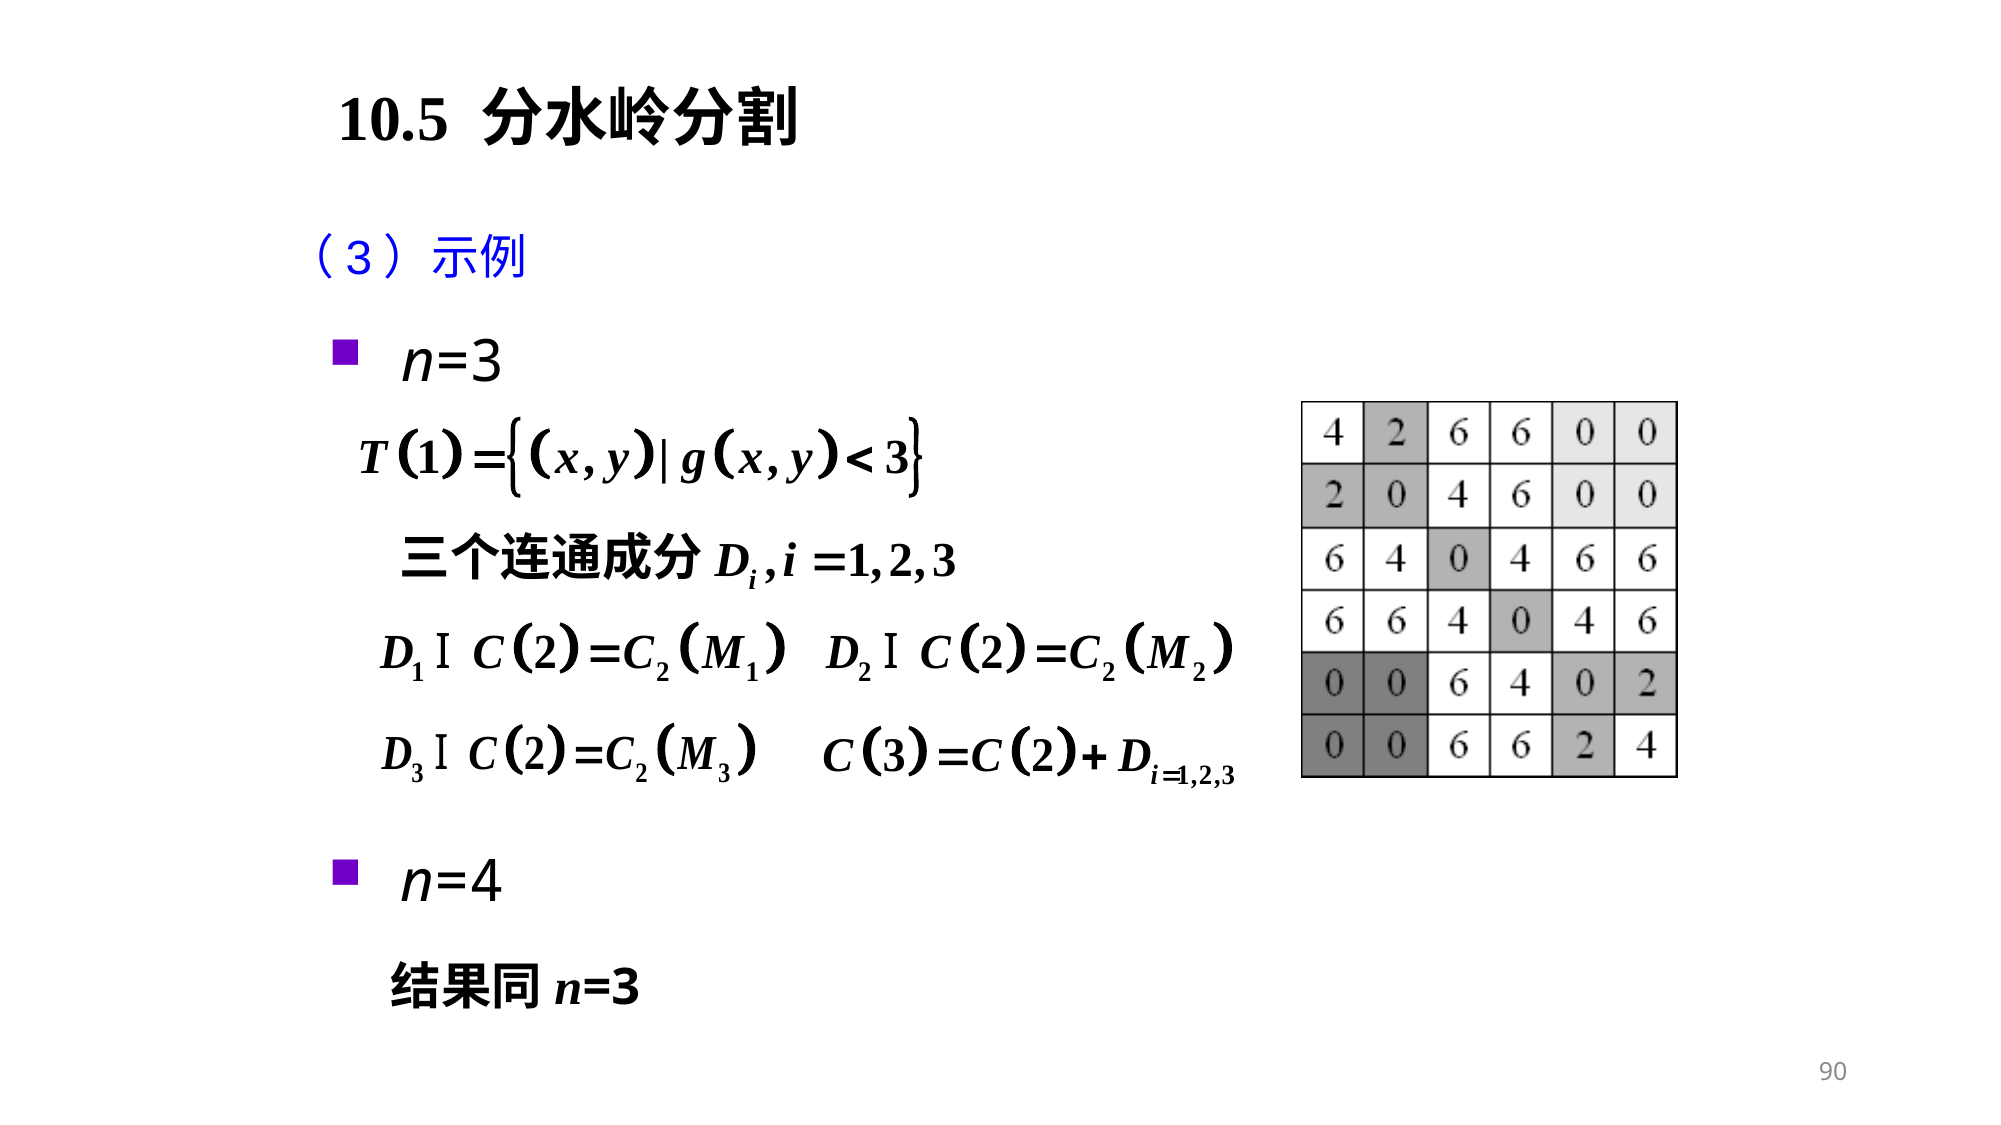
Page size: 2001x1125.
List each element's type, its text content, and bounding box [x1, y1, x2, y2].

slide_number 90 [1412, 1042, 1863, 1103]
text_box n=3 [310, 313, 953, 404]
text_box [352, 416, 938, 507]
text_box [373, 716, 761, 799]
text_box （3）示例 [267, 217, 547, 294]
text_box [370, 615, 792, 697]
text_box n=4 [309, 833, 953, 923]
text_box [816, 615, 1238, 697]
picture [1301, 401, 1678, 778]
text_box 结果同n=3 [375, 946, 656, 1023]
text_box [382, 517, 966, 601]
text_box 10.5 分水岭分割 [322, 50, 1136, 180]
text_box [816, 718, 1246, 800]
